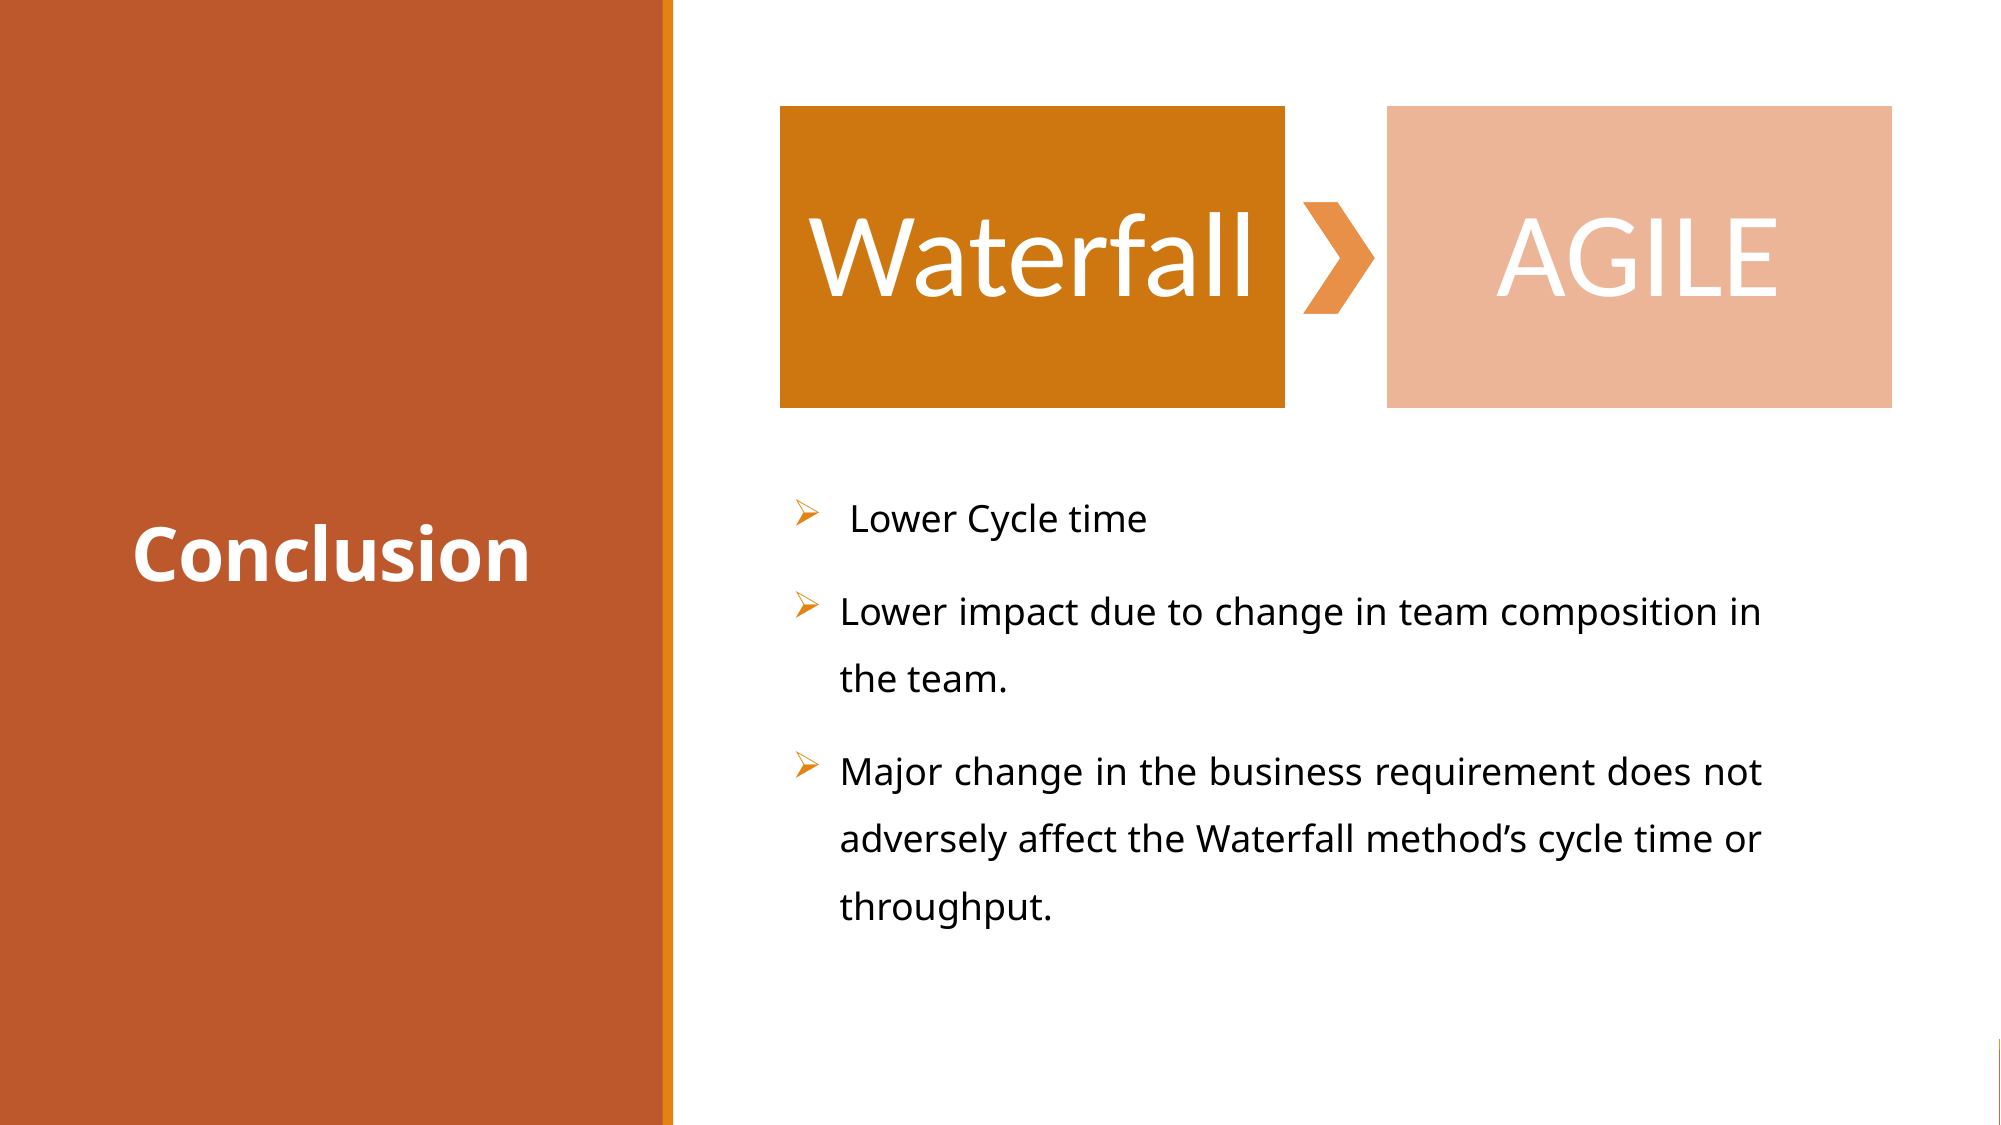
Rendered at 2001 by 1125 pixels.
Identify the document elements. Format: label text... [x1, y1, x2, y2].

text_box [661, 0, 674, 1125]
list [777, 104, 1894, 1033]
title Conclusion [10, 84, 654, 1032]
text_box [0, 0, 661, 1125]
text_box [674, 0, 2000, 1125]
